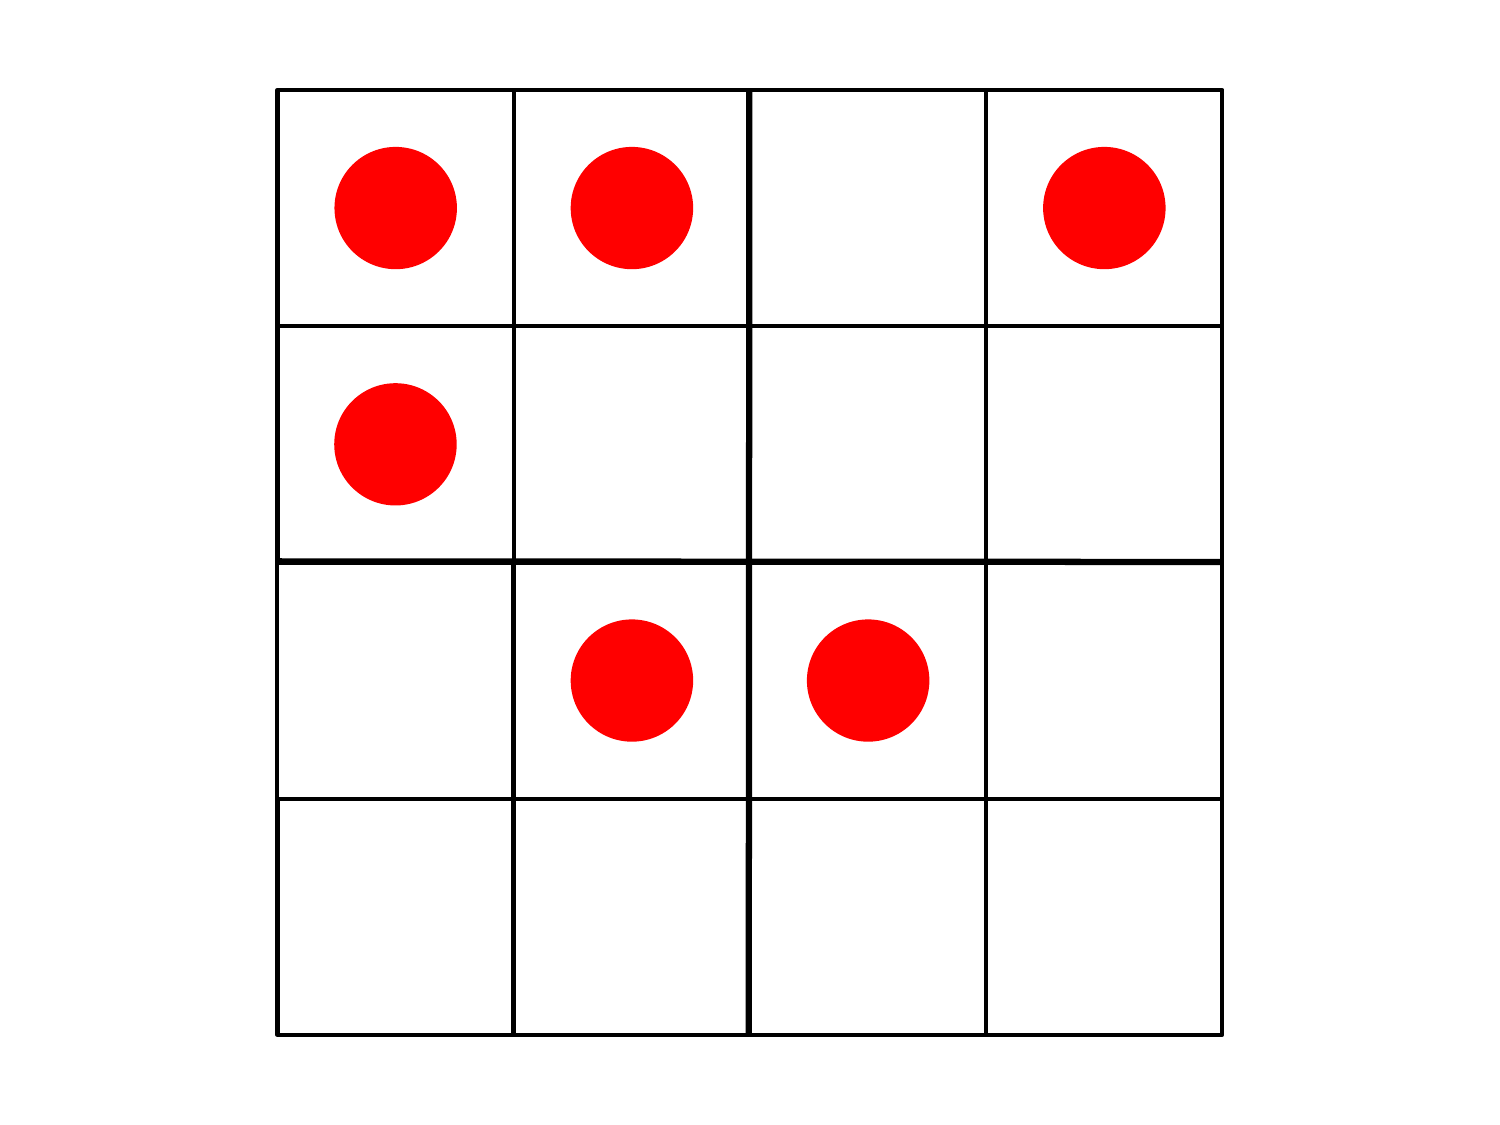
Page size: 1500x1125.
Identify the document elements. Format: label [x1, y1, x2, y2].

text_box [512, 565, 742, 801]
text_box [988, 801, 1224, 1037]
text_box [755, 565, 988, 801]
text_box [988, 88, 1224, 324]
text_box [570, 146, 694, 270]
text_box [334, 146, 457, 270]
text_box [275, 801, 516, 1037]
text_box [1043, 146, 1166, 270]
text_box [512, 88, 748, 324]
text_box [988, 324, 1224, 564]
text_box [275, 560, 512, 801]
text_box [570, 619, 694, 742]
text_box [334, 383, 457, 506]
text_box [755, 324, 988, 558]
text_box [755, 801, 988, 1037]
text_box [512, 324, 742, 558]
text_box [988, 564, 1224, 801]
text_box [751, 88, 988, 324]
text_box [806, 619, 930, 742]
text_box [275, 324, 512, 560]
text_box [275, 88, 512, 324]
text_box [516, 801, 743, 1037]
